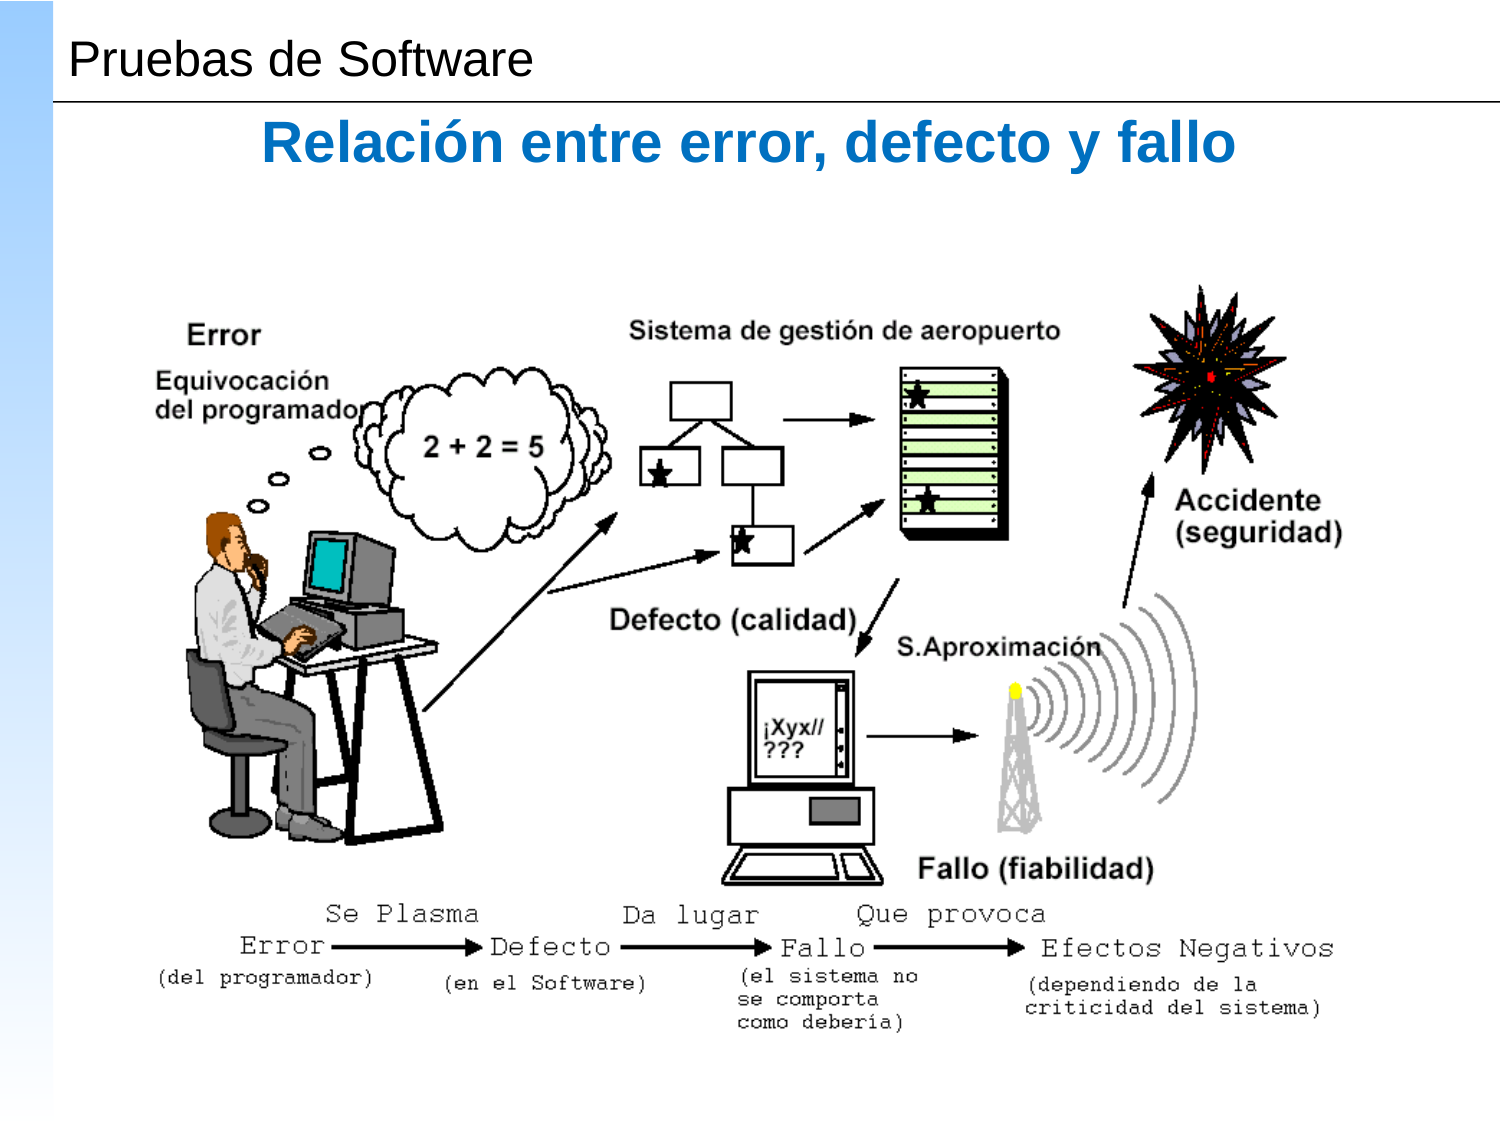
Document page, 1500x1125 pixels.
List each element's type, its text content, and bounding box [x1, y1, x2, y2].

title Relación entre error, defecto y fallo [74, 44, 1426, 233]
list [123, 225, 1377, 1125]
